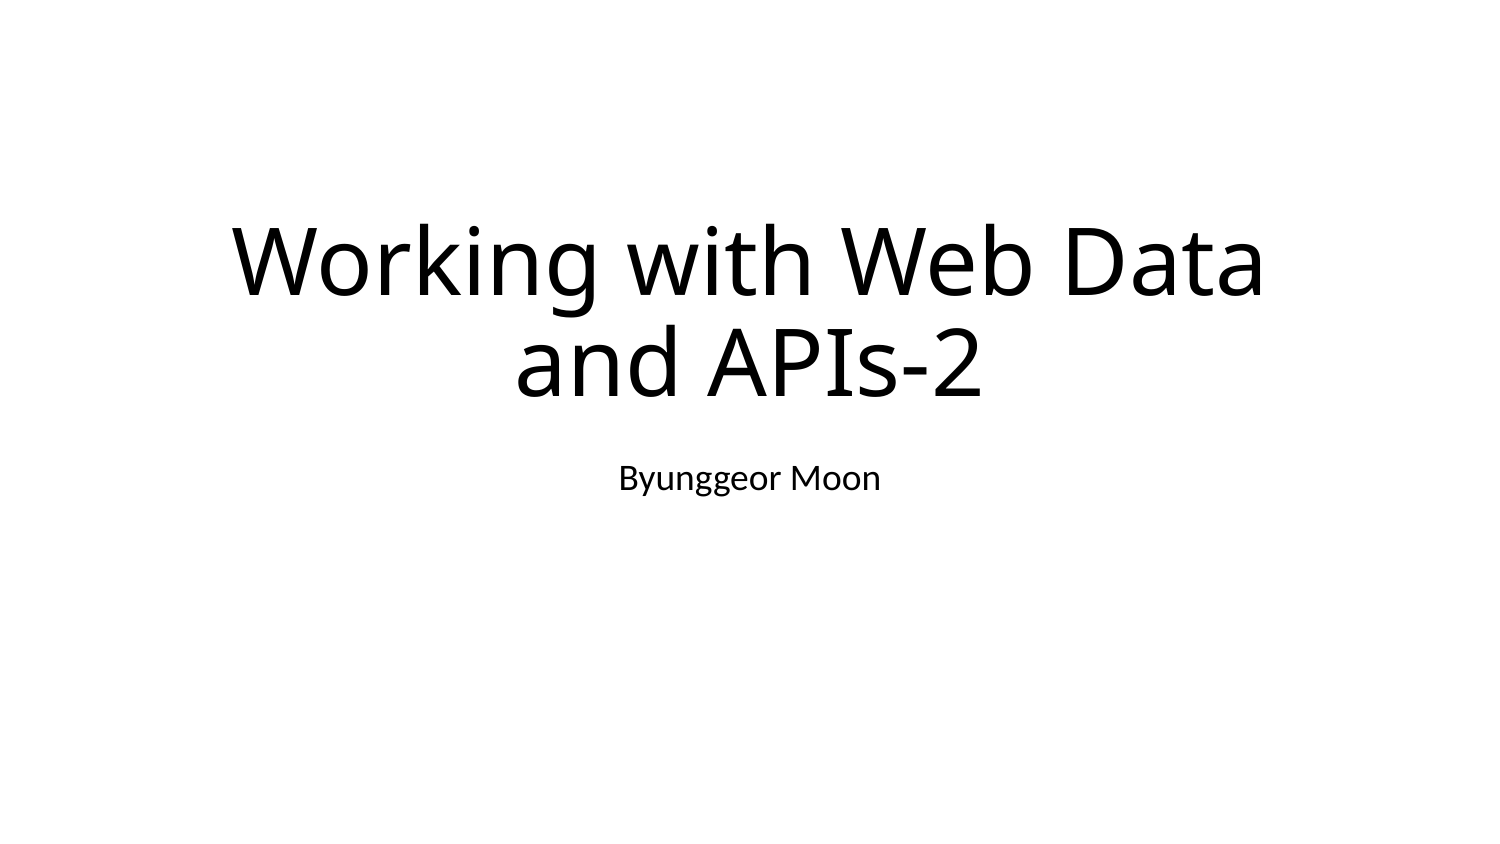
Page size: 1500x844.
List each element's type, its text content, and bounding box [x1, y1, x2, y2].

subtitle Byunggeor Moon [187, 443, 1313, 647]
title Working with Web Data and APIs-2 [187, 138, 1313, 432]
